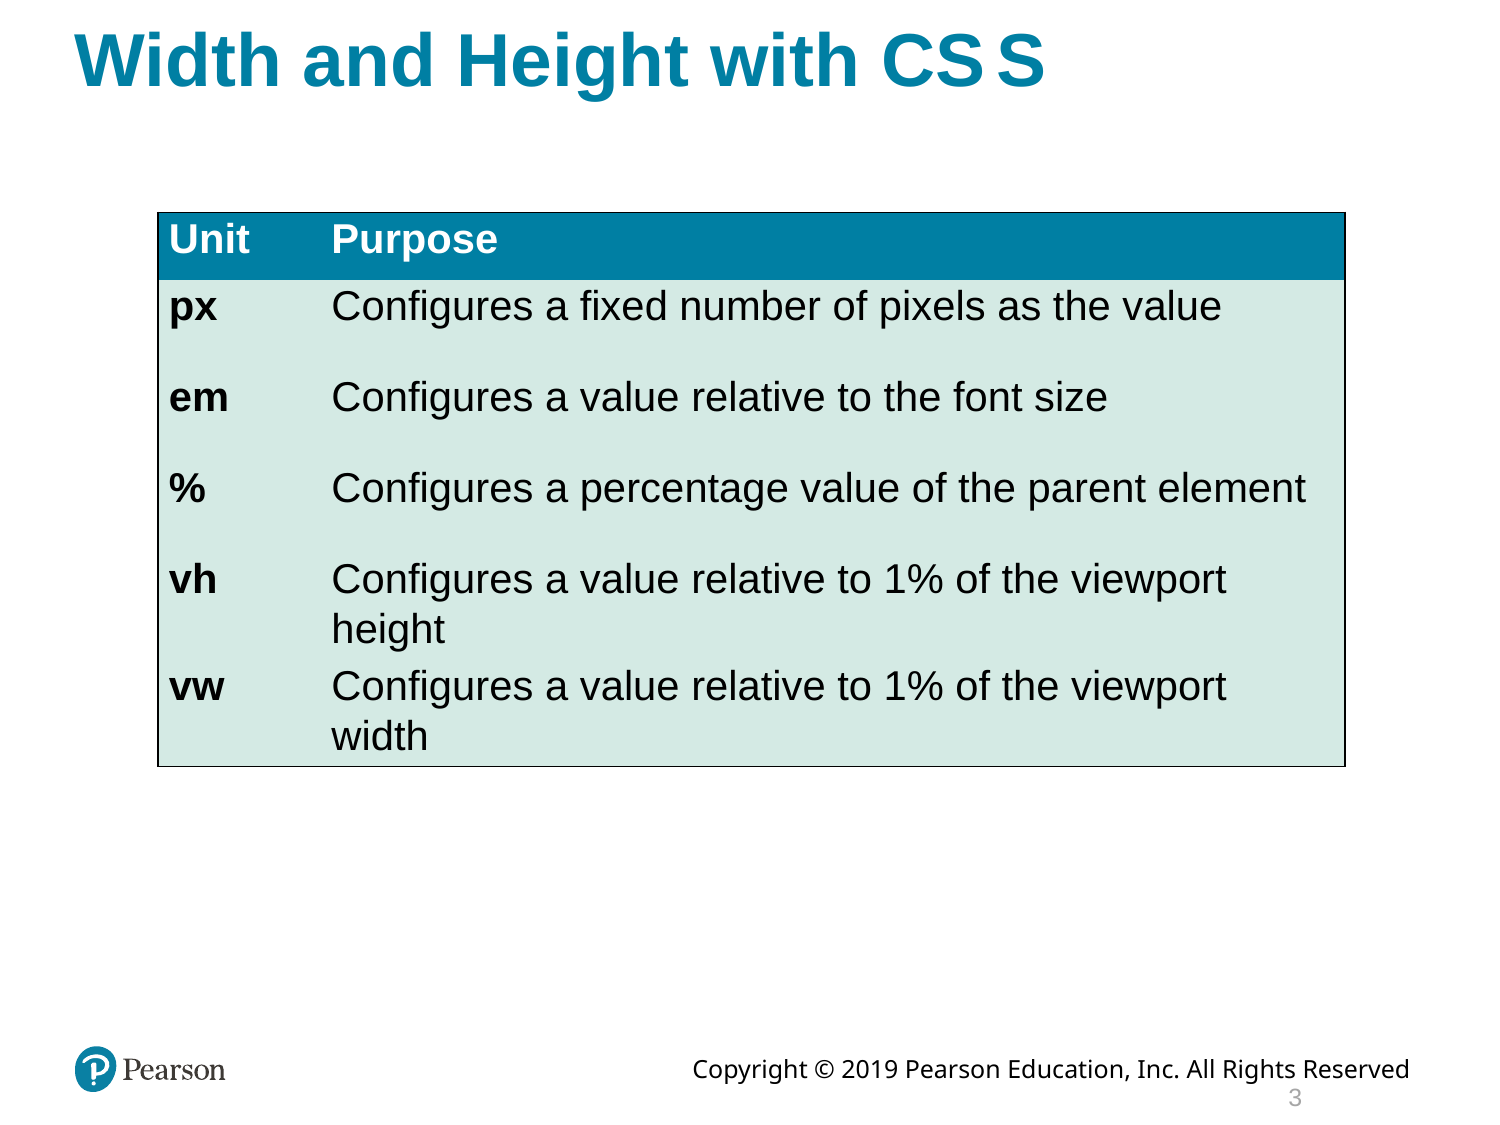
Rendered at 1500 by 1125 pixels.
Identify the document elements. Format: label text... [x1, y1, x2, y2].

table_cell Configures a value relative to 1% of the viewport width [320, 659, 1344, 766]
title Width and Height with C S S [74, 0, 1413, 102]
table_cell vh [159, 552, 320, 659]
table_cell vw [159, 659, 320, 766]
table_header Purpose [320, 213, 1344, 280]
table_cell Configures a percentage value of the parent element [320, 462, 1344, 552]
table_cell Configures a fixed number of pixels as the value [320, 280, 1344, 371]
table_cell px [159, 280, 320, 371]
table_cell Configures a value relative to 1% of the viewport height [320, 552, 1344, 659]
table_cell % [159, 462, 320, 552]
table_header Unit [159, 213, 320, 280]
table_cell Configures a value relative to the font size [320, 371, 1344, 462]
table_cell em [159, 371, 320, 462]
